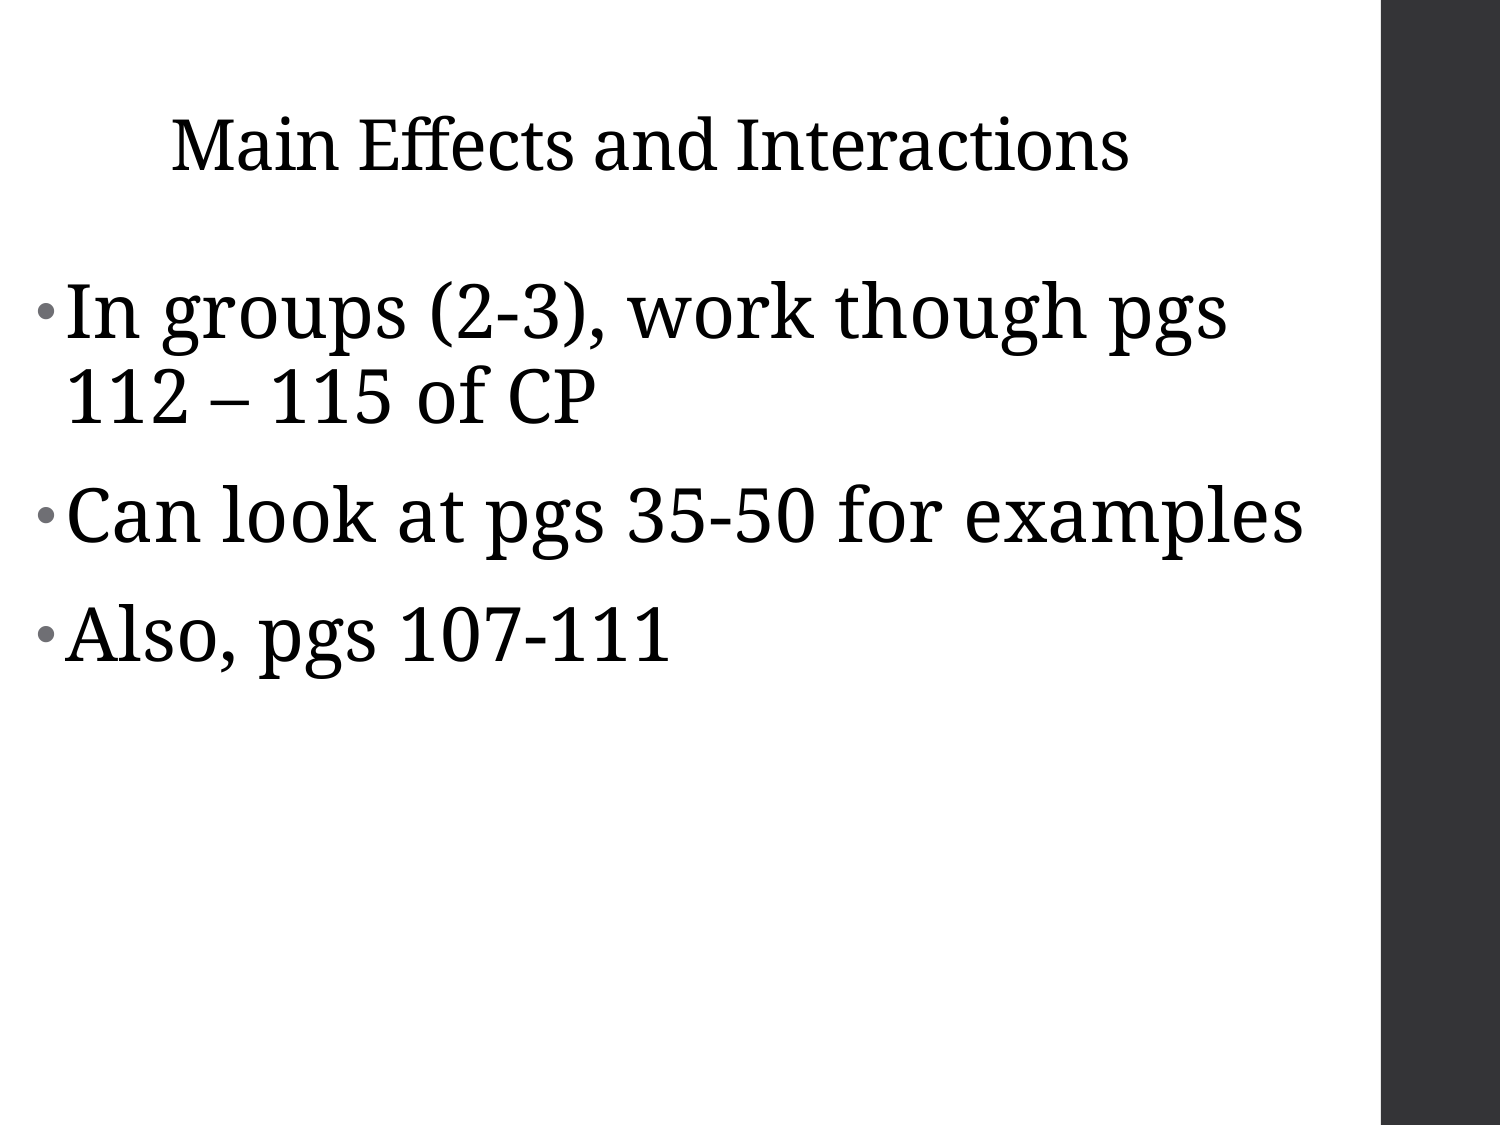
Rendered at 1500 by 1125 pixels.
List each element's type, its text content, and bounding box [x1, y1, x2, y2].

list In groups (2-3), work though pgs 112 – 115 of CP Can look at pgs 35-50 for examples Also, pgs 107-111 [20, 262, 1382, 1015]
title Main Effects and Interactions [155, 60, 1348, 194]
